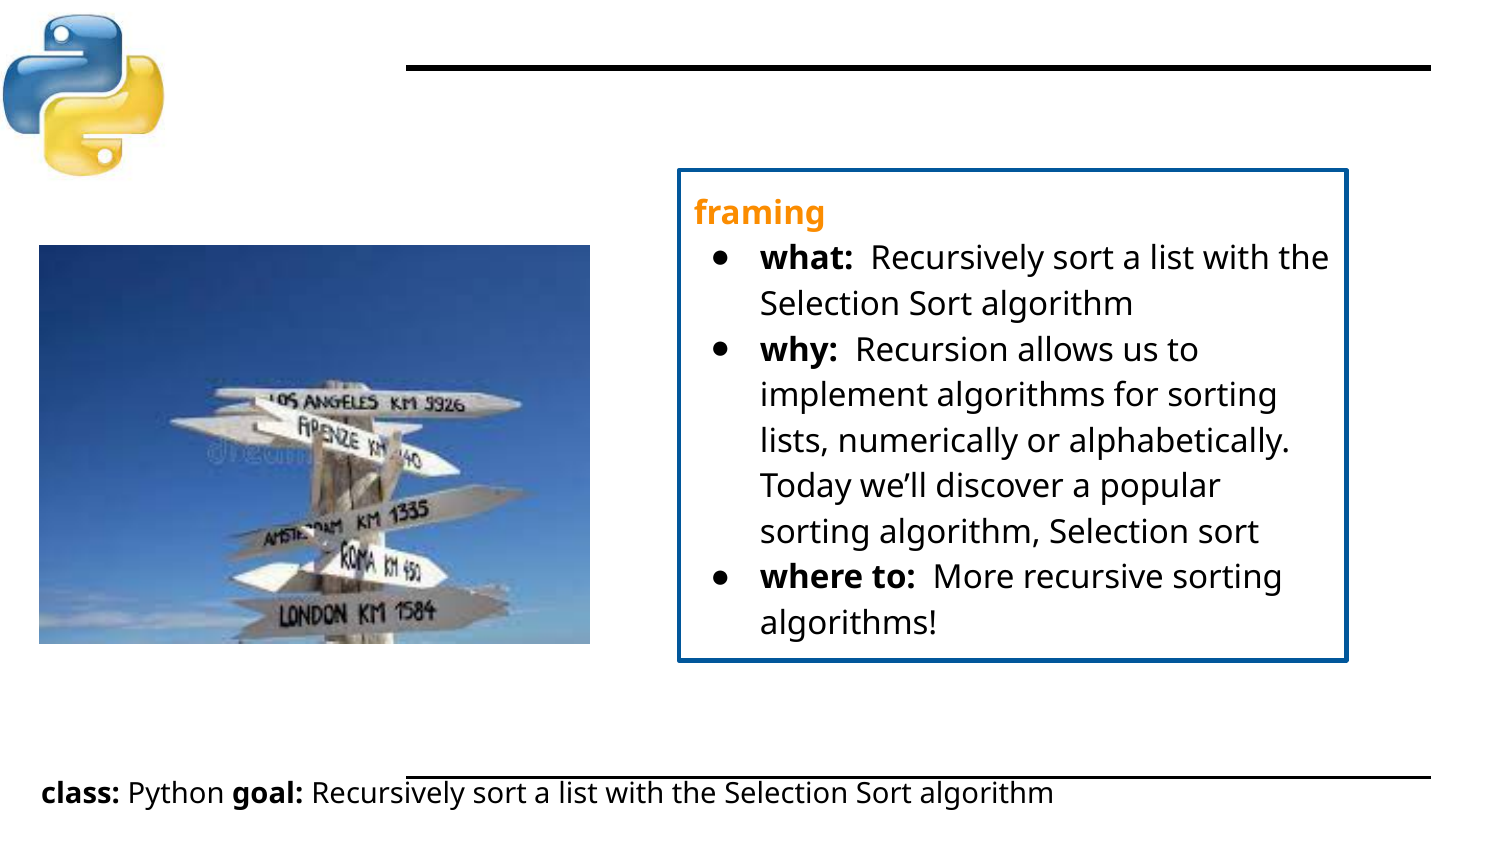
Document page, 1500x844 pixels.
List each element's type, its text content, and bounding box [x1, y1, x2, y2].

text_box framing what: Recursively sort a list with the Selection Sort algorithm why: Recursion allows us to implement algorithms for sorting lists, numerically or alphabetically. Today we’ll discover a popular sorting algorithm, Selection sort where to: More recursive sorting algorithms! [678, 170, 1347, 661]
picture [0, 0, 189, 244]
picture [39, 245, 590, 644]
